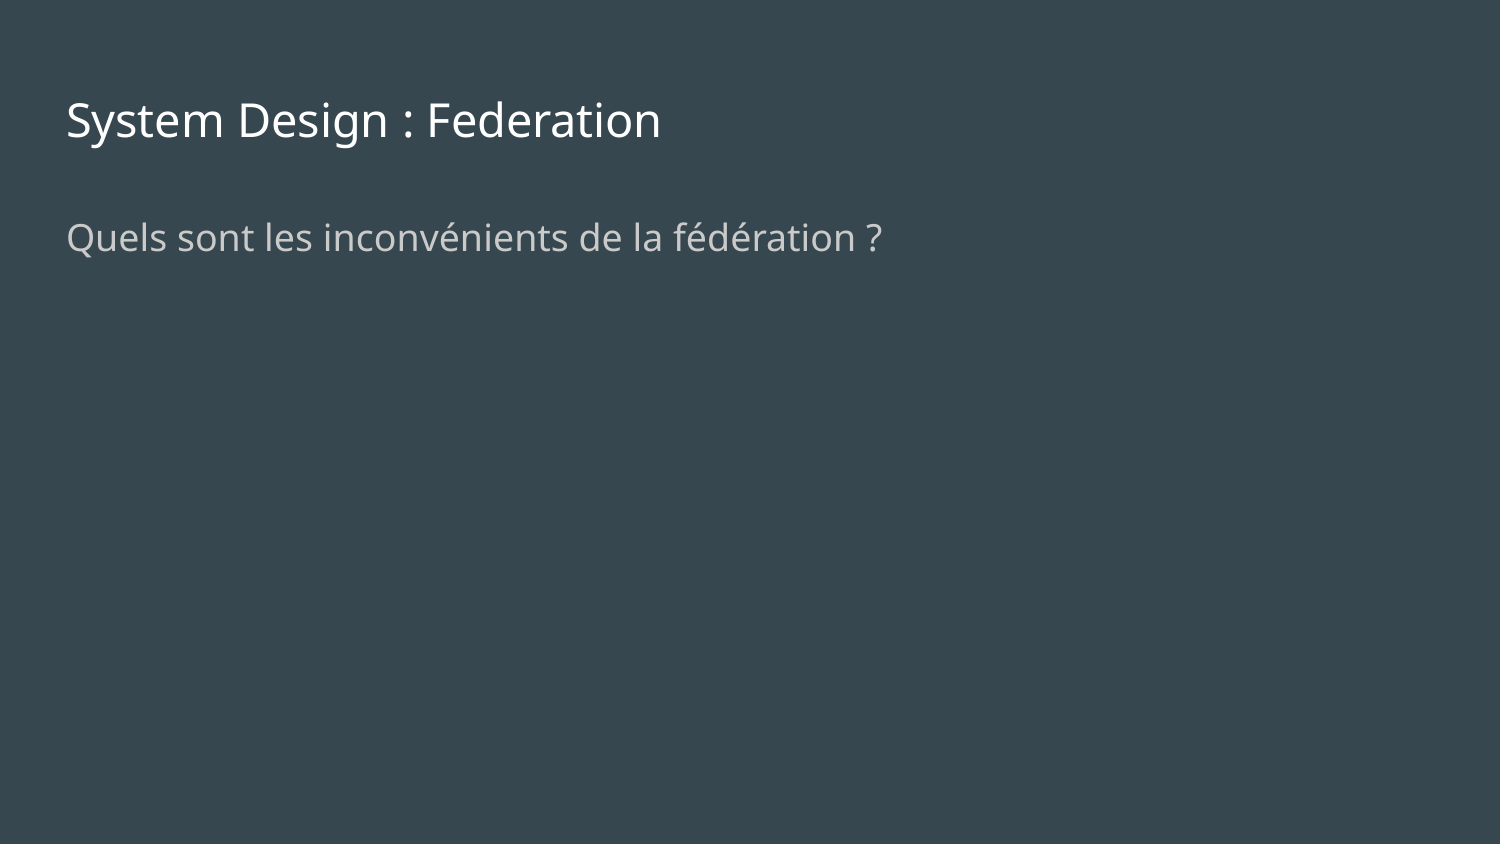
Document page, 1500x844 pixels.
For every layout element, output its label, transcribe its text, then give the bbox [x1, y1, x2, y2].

list Quels sont les inconvénients de la fédération ? [51, 189, 1449, 750]
title System Design : Federation [51, 72, 1449, 167]
